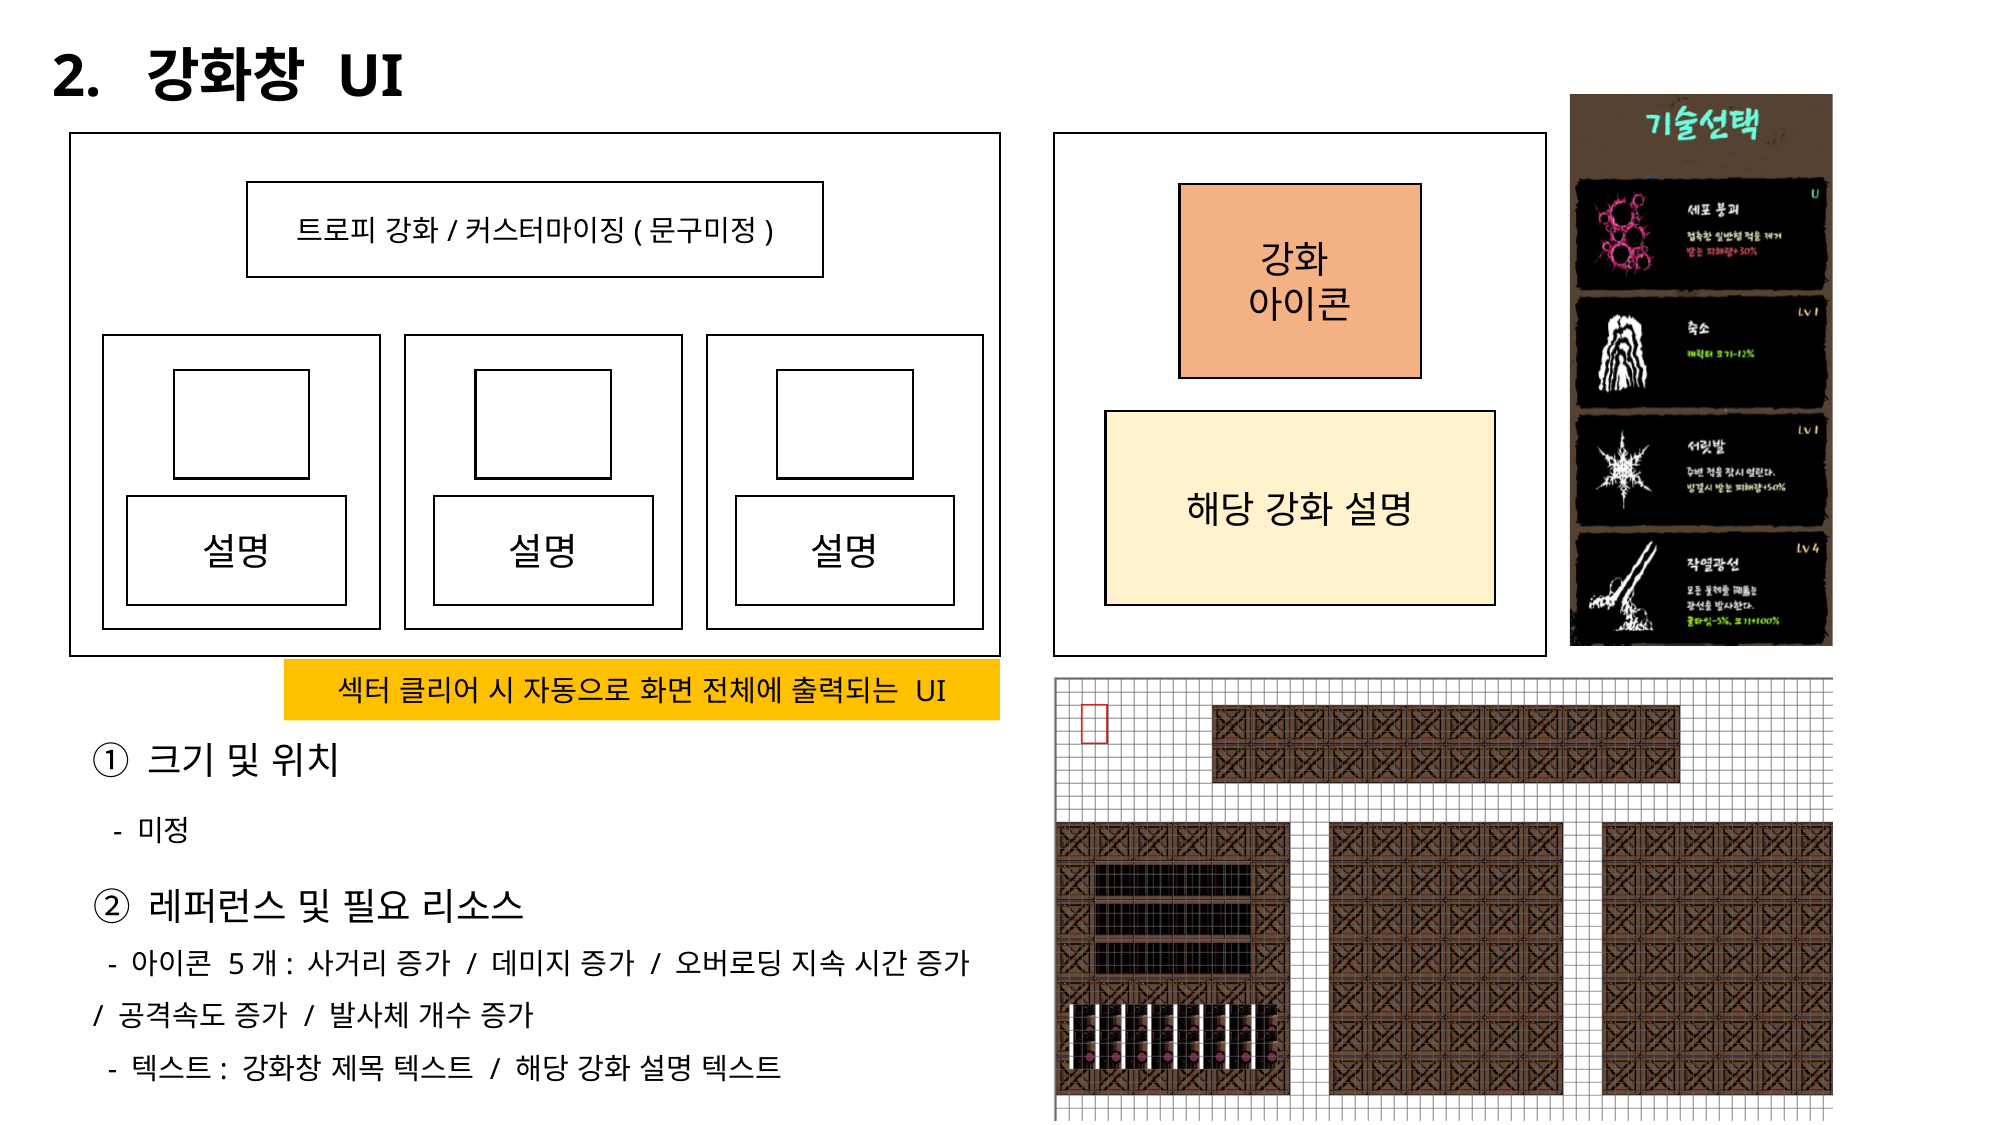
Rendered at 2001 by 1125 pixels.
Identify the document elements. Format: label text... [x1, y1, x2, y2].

text_box 설명 [735, 495, 955, 606]
text_box [776, 369, 914, 480]
text_box 해당 강화 설명 [1104, 410, 1496, 606]
text_box ① 크기 및 위치 - 미정 [69, 707, 1053, 857]
text_box [474, 369, 612, 480]
text_box 설명 [433, 495, 654, 606]
text_box [706, 334, 984, 630]
text_box [69, 132, 1001, 657]
text_box 2. 강화창 UI [37, 30, 1182, 115]
text_box [102, 334, 381, 630]
picture [1053, 677, 1833, 1121]
text_box 트로피 강화/커스터마이징(문구미정) [246, 181, 824, 278]
text_box [173, 369, 310, 480]
text_box 설명 [126, 495, 347, 606]
text_box ② 레퍼런스 및 필요 리소스 - 아이콘 5개: 사거리 증가 / 데미지 증가 / 오버로딩 지속 시간 증가 / 공격속도 증가 / 발사체 개수 증가 - 텍스트: 강화창 제목 텍스트 / 해당 강화 설명 텍스트 [70, 852, 1053, 1093]
picture [1569, 94, 1833, 646]
text_box 강화 아이콘 [1178, 183, 1422, 379]
text_box 섹터 클리어 시 자동으로 화면 전체에 출력되는 UI [283, 658, 1001, 722]
text_box [404, 334, 683, 630]
text_box [1053, 132, 1547, 657]
